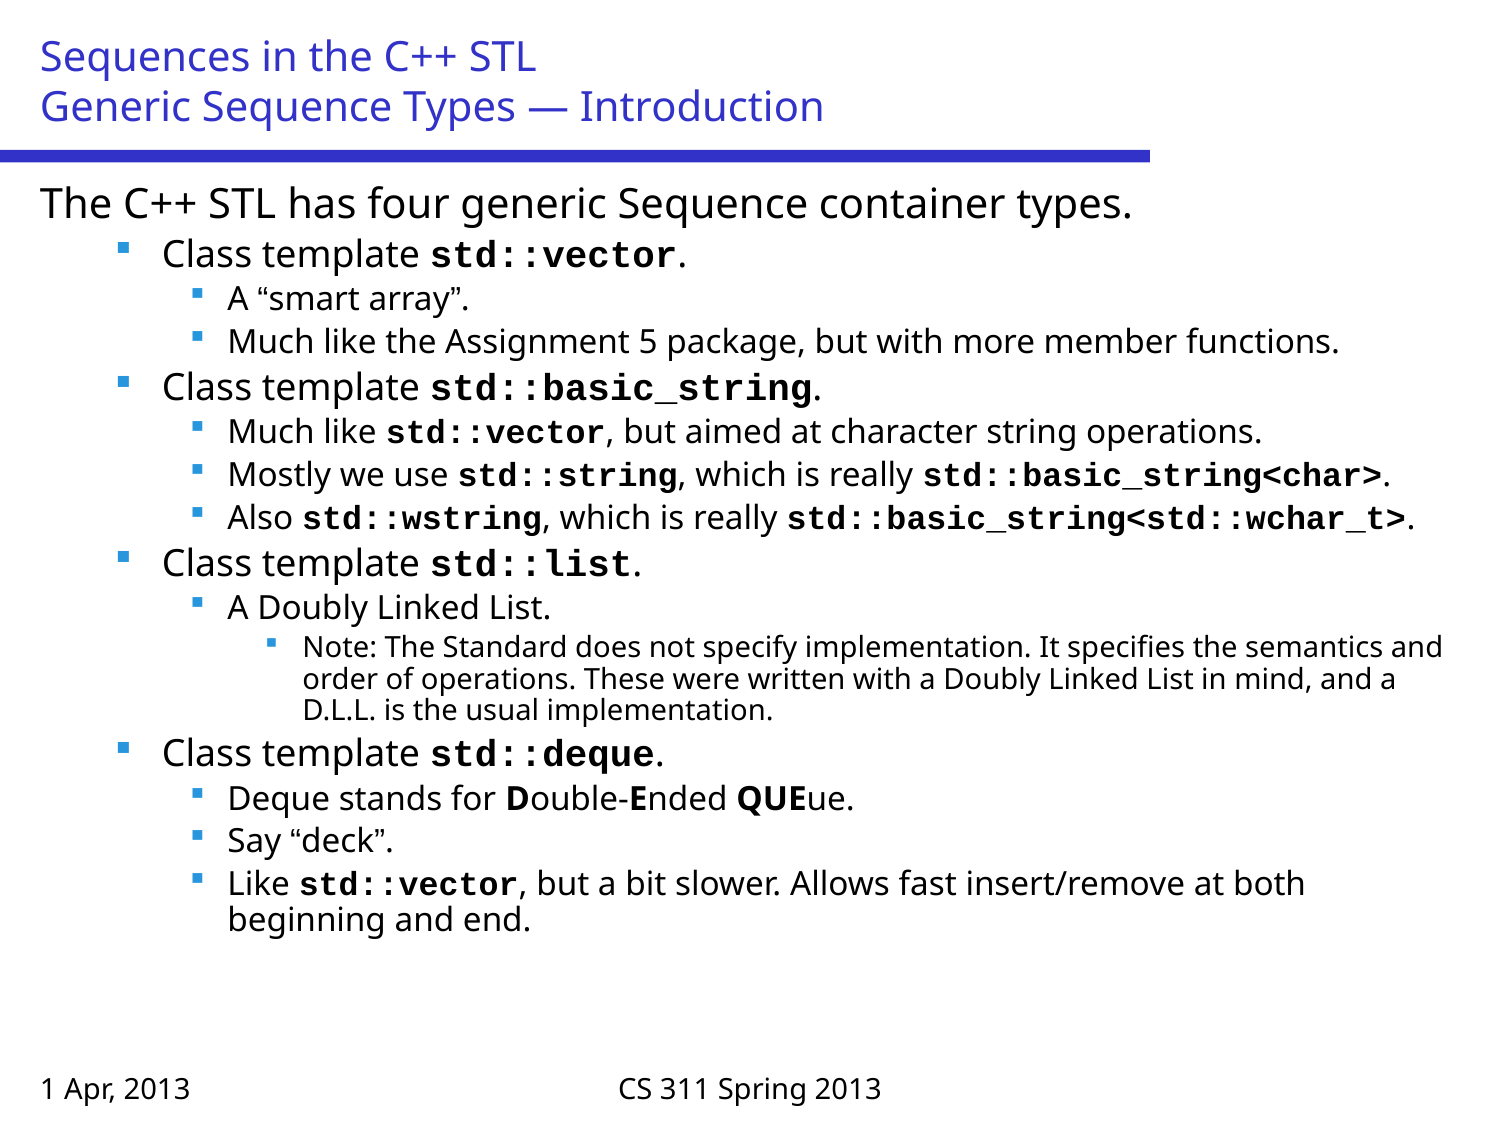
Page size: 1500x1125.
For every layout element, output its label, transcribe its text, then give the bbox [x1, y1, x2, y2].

footer CS 311 Spring 2013 [387, 1062, 1113, 1113]
list The C++ STL has four generic Sequence container types. Class template std::vector. A “smart array”. Much like the Assignment 5 package, but with more member functions. Class template std::basic_string. Much like std::vector, but aimed at character string operations. Mostly we use std::string, which is really std::basic_string<char>. Also std::wstring, which is really std::basic_string<std::wchar_t>. Class template std::list. A Doubly Linked List. Note: The Standard does not specify implementation. It specifies the semantics and order of operations. These were written with a Doubly Linked List in mind, and a D.L.L. is the usual implementation. Class template std::deque. Deque stands for Double-Ended QUEue. Say “deck”. Like std::vector, but a bit slower. Allows fast insert/remove at both beginning and end. [24, 174, 1475, 1050]
title Sequences in the C++ STL Generic Sequence Types — Introduction [24, 24, 1475, 138]
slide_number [24, 1062, 375, 1113]
